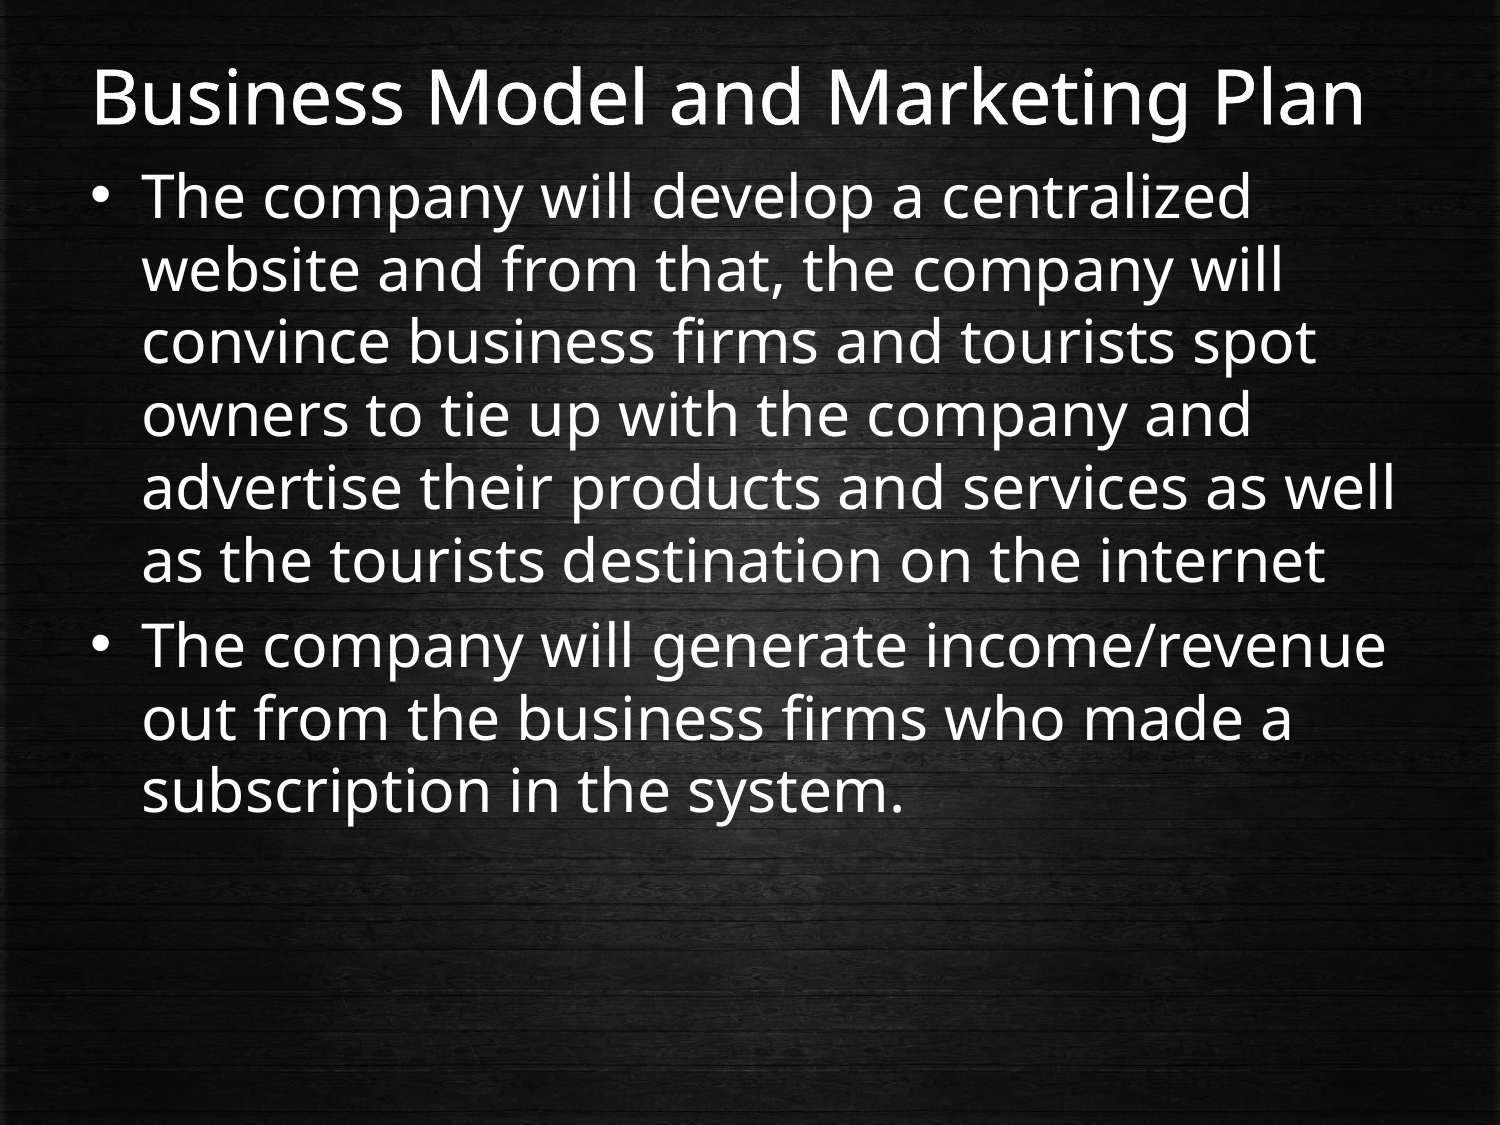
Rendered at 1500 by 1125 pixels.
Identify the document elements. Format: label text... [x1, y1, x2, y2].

title Business Model and Marketing Plan [75, 0, 1425, 149]
picture [0, 0, 1500, 1125]
list The company will develop a centralized website and from that, the company will convince business firms and tourists spot owners to tie up with the company and advertise their products and services as well as the tourists destination on the internet The company will generate income/revenue out from the business firms who made a subscription in the system. [75, 149, 1425, 968]
